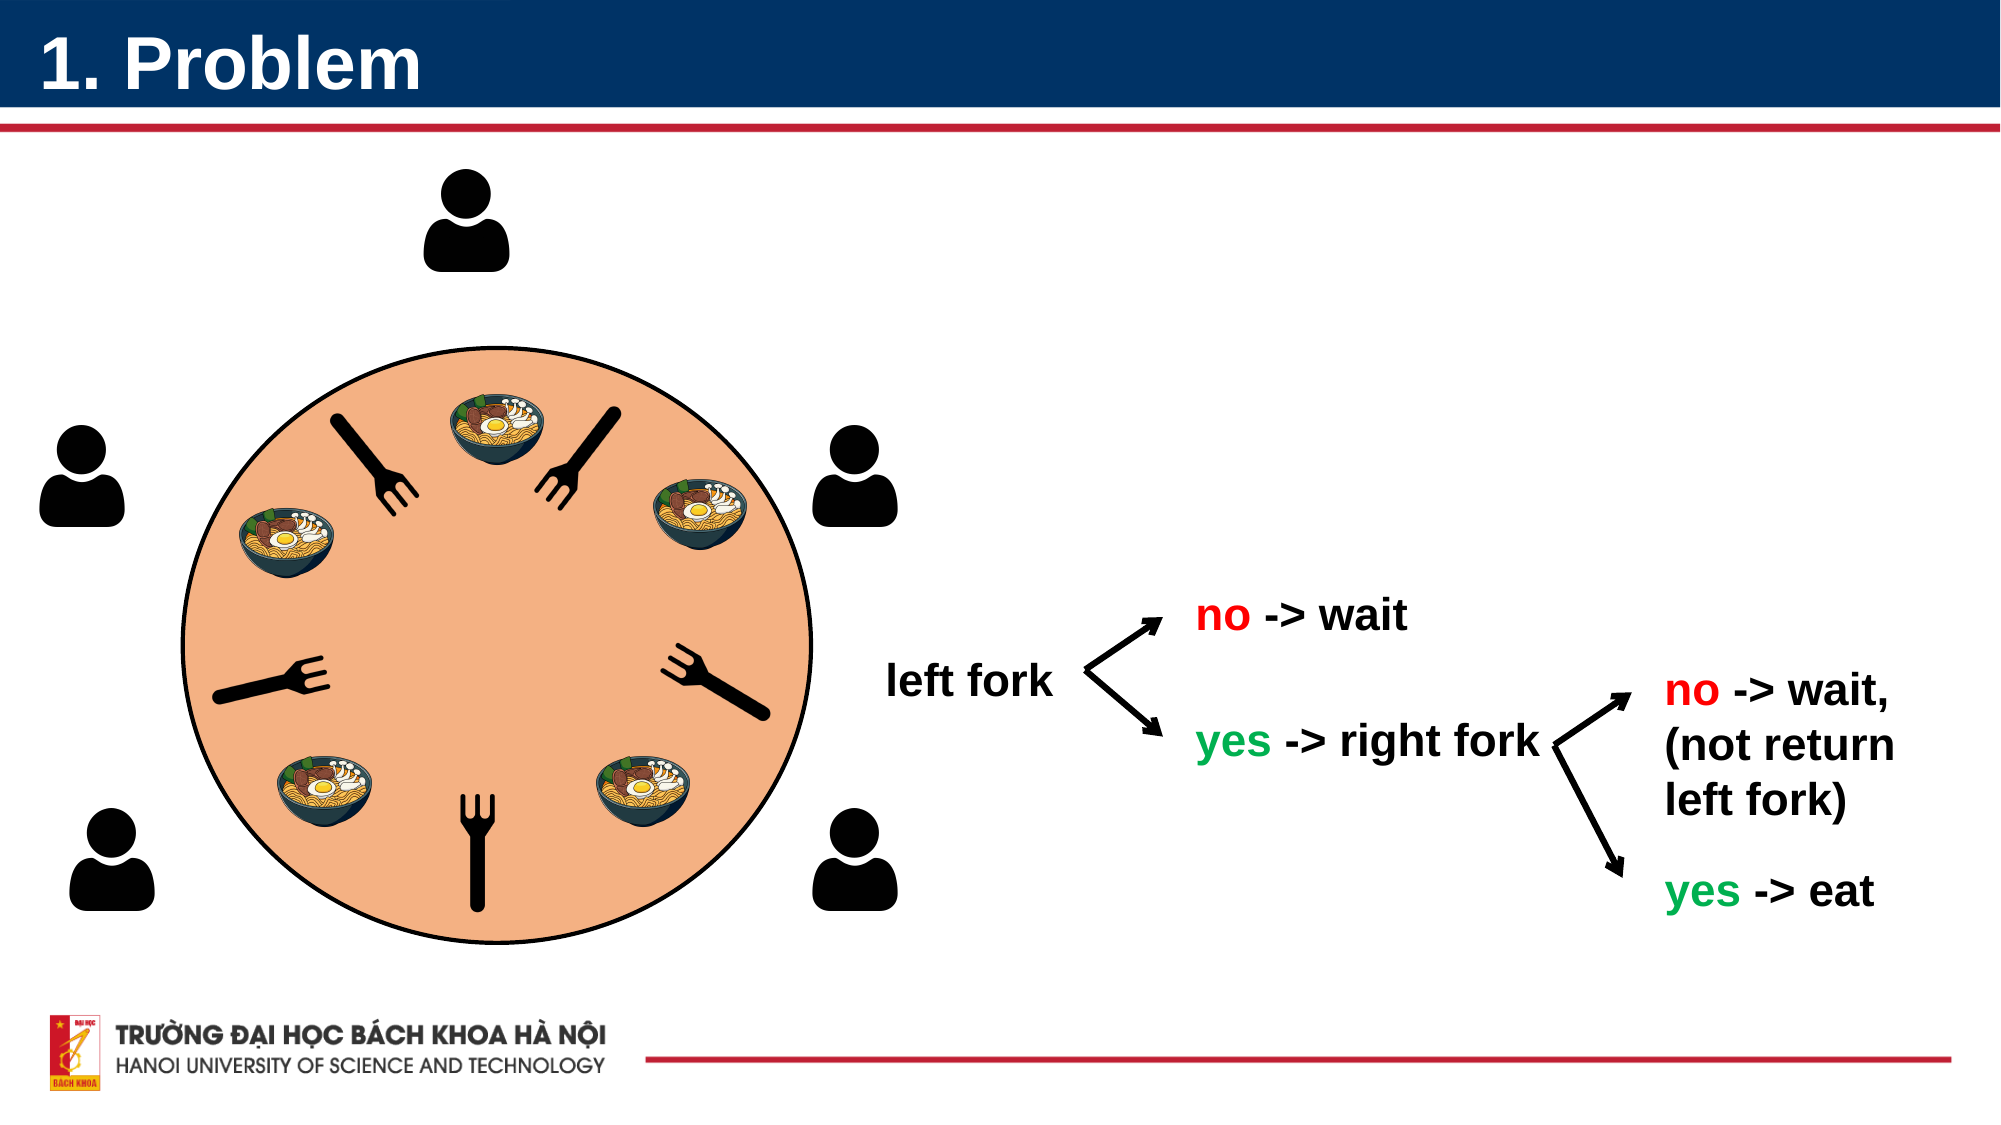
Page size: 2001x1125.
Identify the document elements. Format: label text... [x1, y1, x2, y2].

text_box yes -> right fork [1180, 703, 1548, 774]
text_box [1553, 692, 1633, 746]
text_box [180, 345, 814, 945]
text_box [1084, 616, 1164, 669]
text_box left fork [870, 643, 1072, 714]
text_box yes -> eat [1649, 852, 1914, 923]
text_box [1084, 669, 1164, 737]
text_box 1. Problem [24, 7, 986, 113]
text_box no -> wait, (not return left fork) [1649, 652, 1914, 833]
picture [0, 0, 2001, 1125]
text_box no -> wait [1180, 576, 1444, 647]
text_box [1553, 745, 1623, 879]
